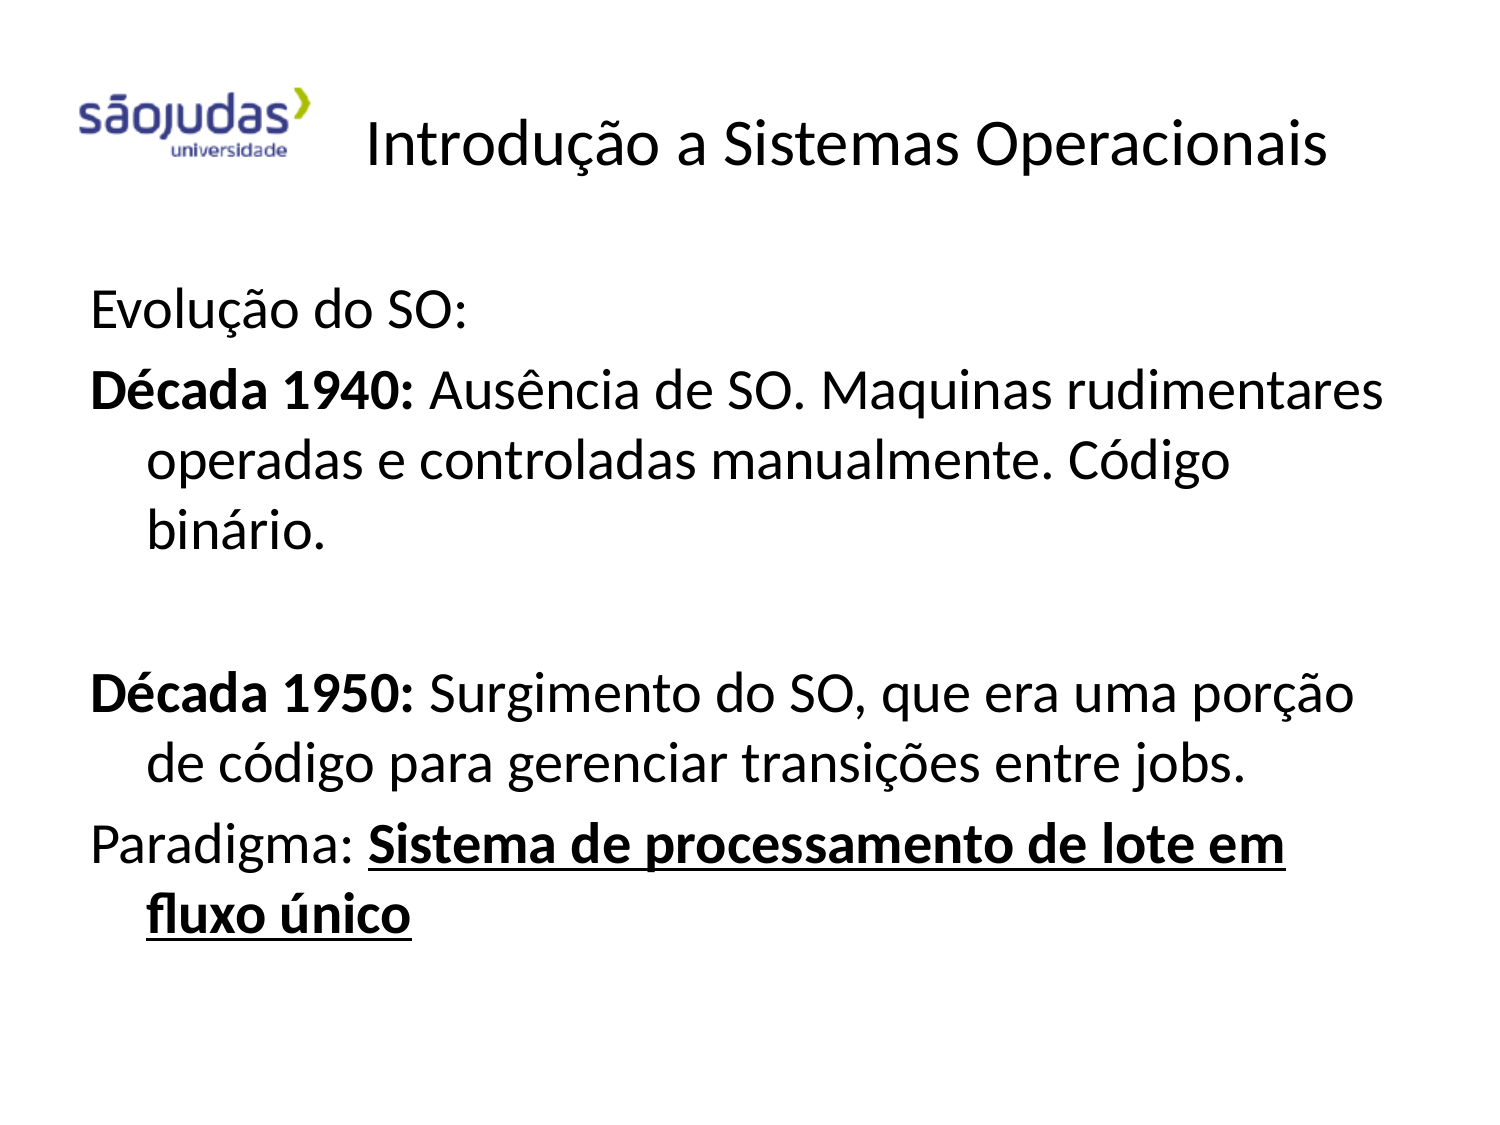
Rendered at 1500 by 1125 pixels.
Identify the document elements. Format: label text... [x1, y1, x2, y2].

picture [64, 66, 317, 169]
title Introdução a Sistemas Operacionais [75, 45, 1425, 233]
list Evolução do SO: Década 1940: Ausência de SO. Maquinas rudimentares operadas e controladas manualmente. Código binário. Década 1950: Surgimento do SO, que era uma porção de código para gerenciar transições entre jobs. Paradigma: Sistema de processamento de lote em fluxo único [75, 262, 1425, 1005]
